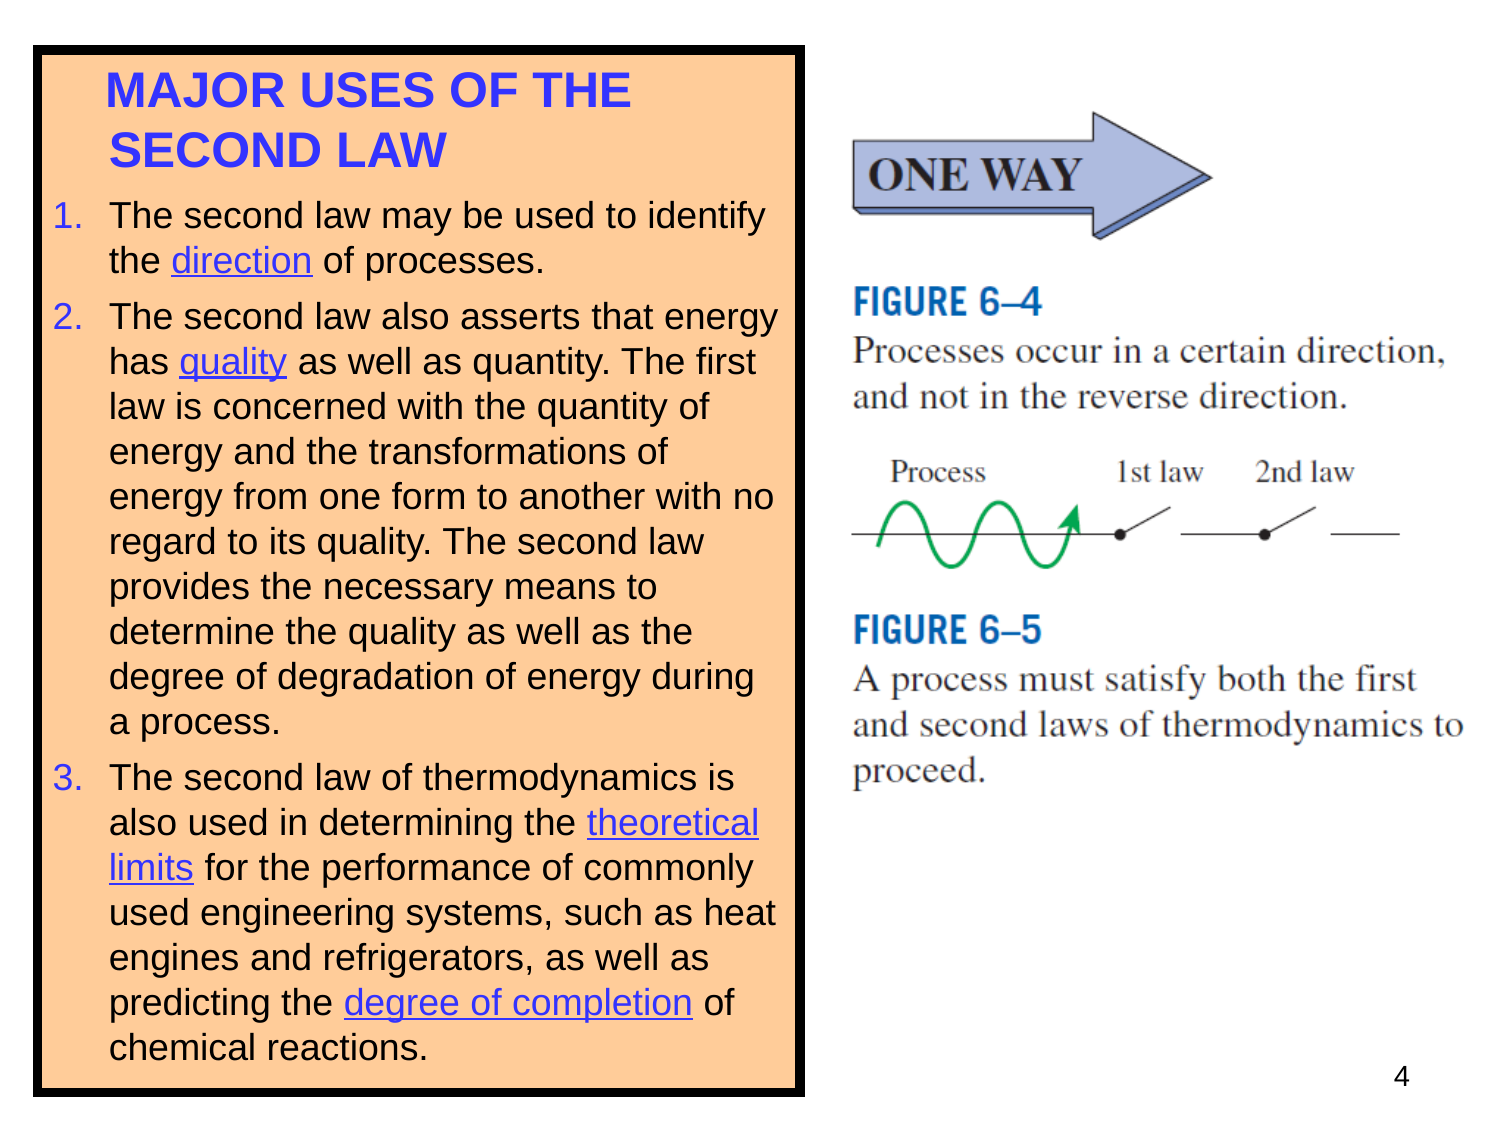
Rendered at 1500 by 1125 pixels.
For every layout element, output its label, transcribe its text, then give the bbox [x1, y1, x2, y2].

picture [837, 104, 1476, 806]
text_box MAJOR USES OF THE SECOND LAW The second law may be used to identify the direction of processes. The second law also asserts that energy has quality as well as quantity. The first law is concerned with the quantity of energy and the transformations of energy from one form to another with no regard to its quality. The second law provides the necessary means to determine the quality as well as the degree of degradation of energy during a process. The second law of thermodynamics is also used in determining the theoretical limits for the performance of commonly used engineering systems, such as heat engines and refrigerators, as well as predicting the degree of completion of chemical reactions. [37, 50, 800, 1093]
slide_number 4 [1074, 1050, 1425, 1103]
